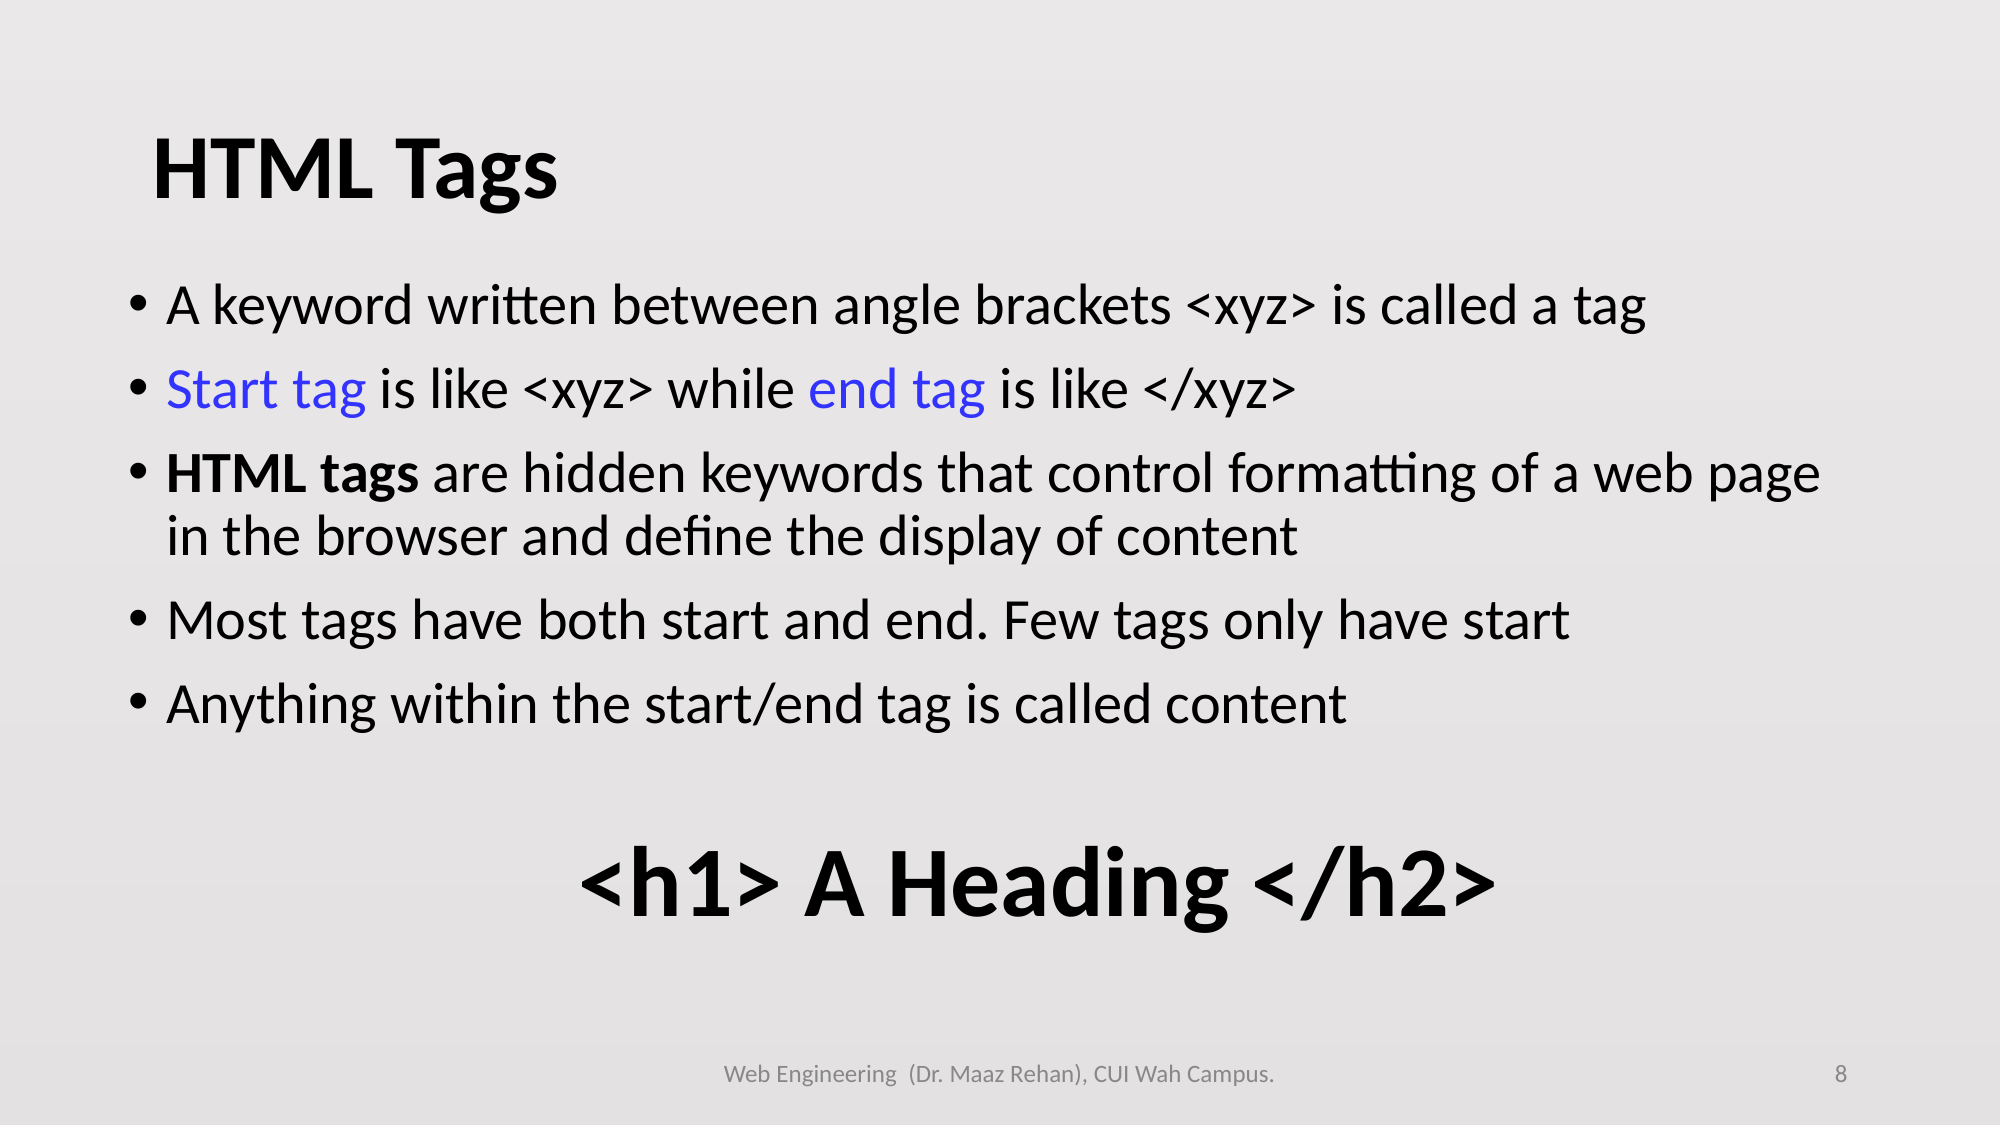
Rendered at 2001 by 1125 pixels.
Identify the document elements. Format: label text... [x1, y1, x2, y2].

footer Web Engineering (Dr. Maaz Rehan), CUI Wah Campus. [662, 1042, 1338, 1103]
slide_number 8 [1412, 1042, 1863, 1103]
list A keyword written between angle brackets <xyz> is called a tag Start tag is like <xyz> while end tag is like </xyz> HTML tags are hidden keywords that control formatting of a web page in the browser and define the display of content Most tags have both start and end. Few tags only have start Anything within the start/end tag is called content <h1> A Heading </h2> [113, 267, 1839, 955]
title HTML Tags [137, 59, 1863, 278]
